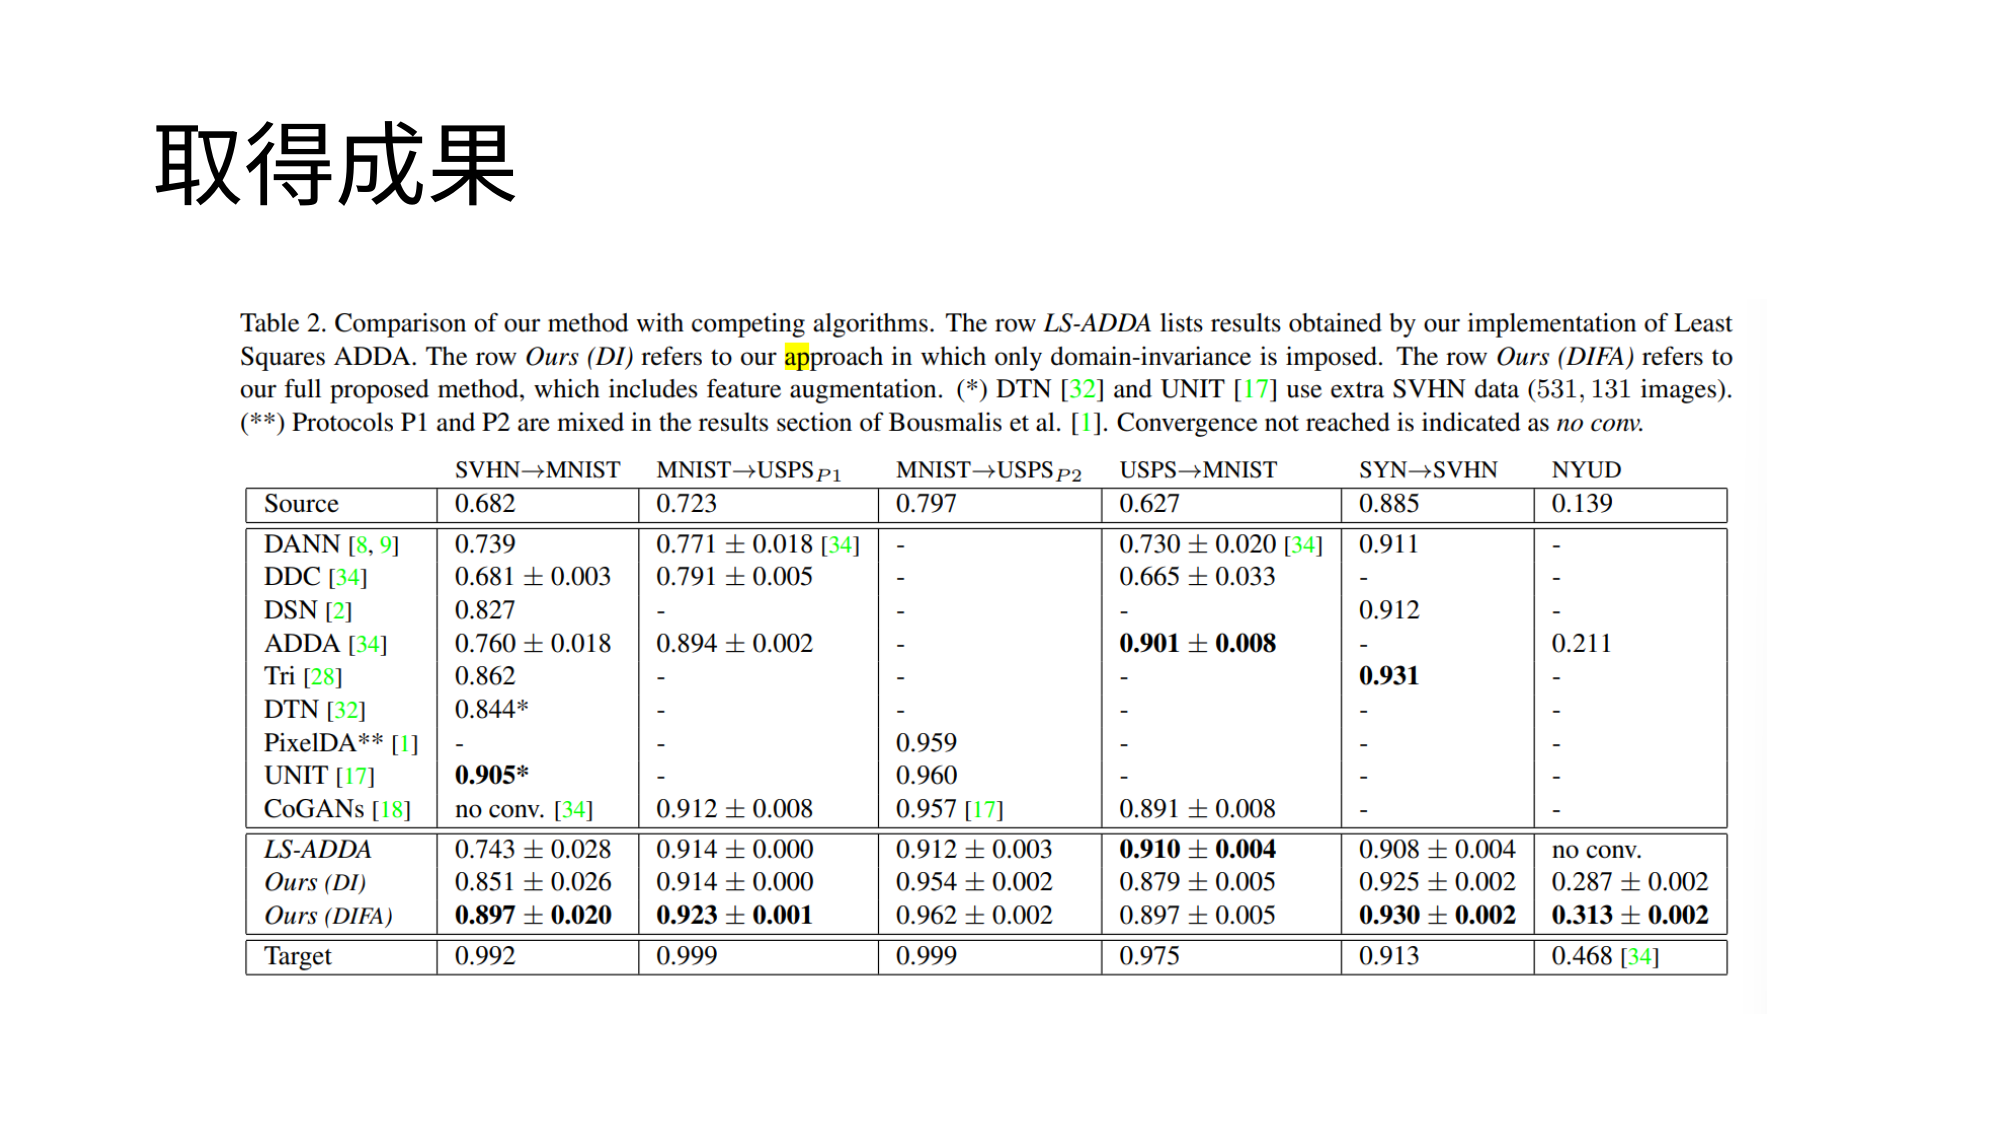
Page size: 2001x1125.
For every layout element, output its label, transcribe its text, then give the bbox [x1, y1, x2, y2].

title 取得成果 [137, 59, 1863, 278]
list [232, 299, 1767, 1014]
